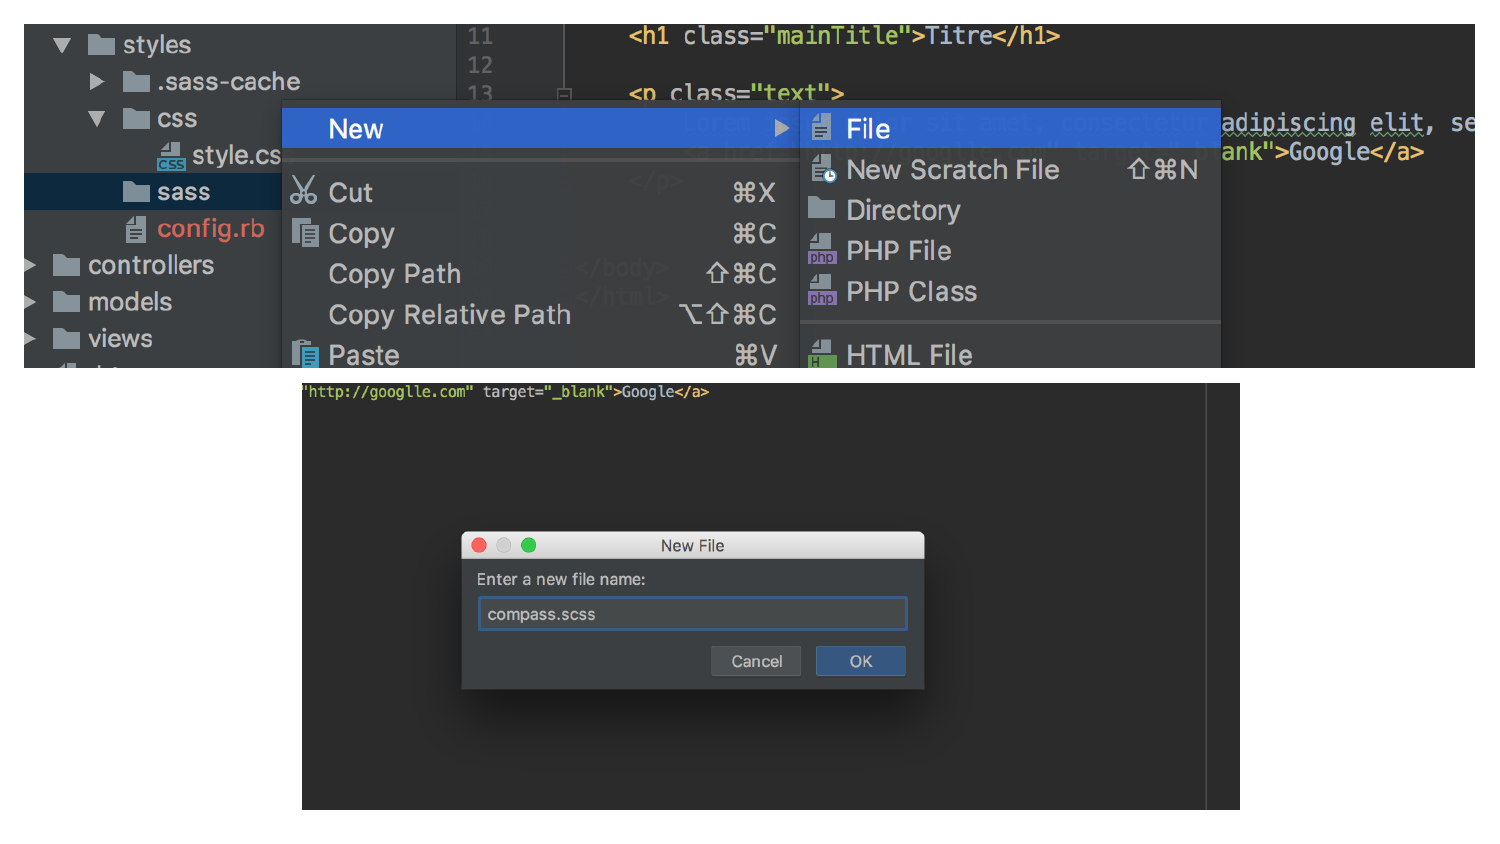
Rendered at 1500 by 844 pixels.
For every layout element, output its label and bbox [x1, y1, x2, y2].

picture [301, 382, 1240, 810]
picture [24, 24, 1476, 368]
